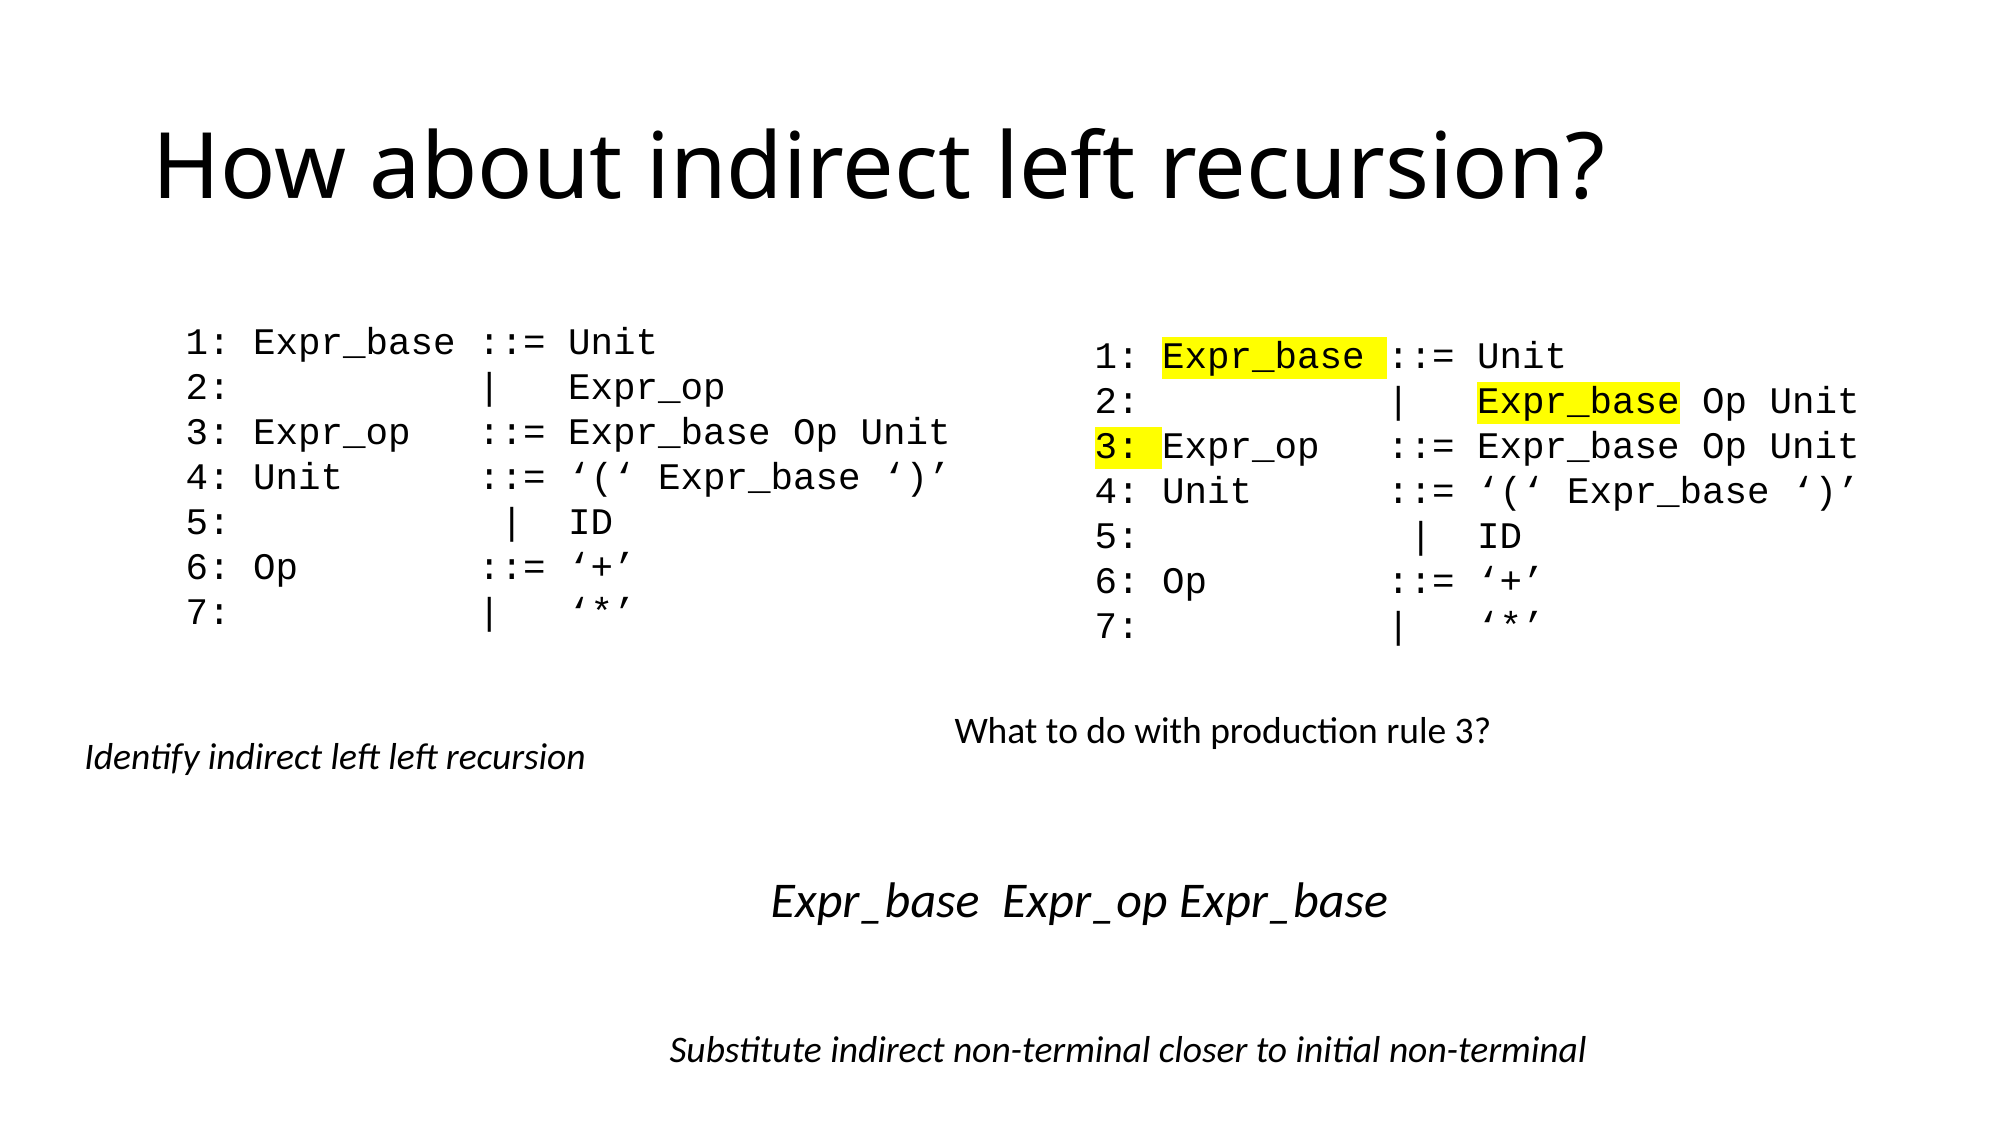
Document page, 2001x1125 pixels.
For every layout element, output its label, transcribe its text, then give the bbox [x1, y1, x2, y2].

text_box Substitute indirect non-terminal closer to initial non-terminal [654, 1017, 1603, 1078]
text_box What to do with production rule 3? [939, 698, 1507, 759]
text_box 1: Expr_base ::= Unit 2: | Expr_op 3: Expr_op ::= Expr_base Op Unit 4: Unit ::= ‘(‘ Expr_base ‘)’ 5: | ID 6: Op ::= ‘+’ 7: | ‘*’ [170, 309, 1000, 640]
title How about indirect left recursion? [137, 59, 1913, 278]
text_box Identify indirect left left recursion [69, 724, 601, 830]
text_box 1: Expr_base ::= Unit 2: | Expr_base Op Unit 3: Expr_op ::= Expr_base Op Unit 4: Unit ::= ‘(‘ Expr_base ‘)’ 5: | ID 6: Op ::= ‘+’ 7: | ‘*’ [1079, 323, 1909, 654]
